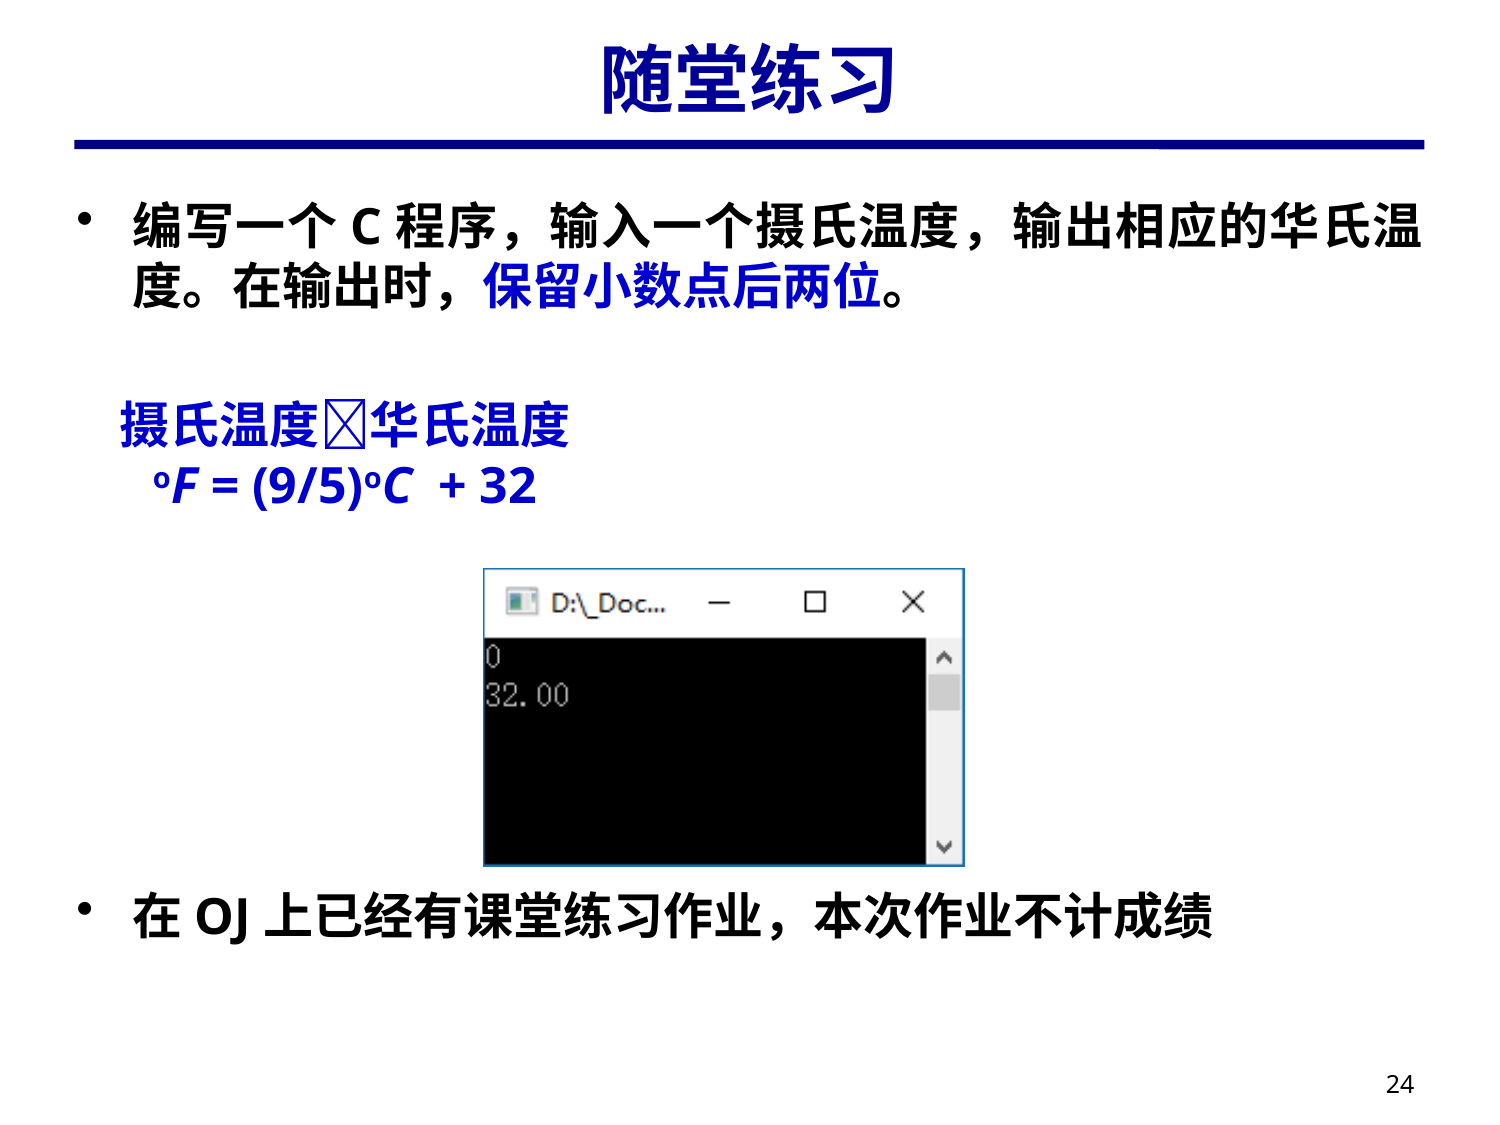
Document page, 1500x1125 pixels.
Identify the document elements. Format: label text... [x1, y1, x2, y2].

list 编写一个C程序，输入一个摄氏温度，输出相应的华氏温度。在输出时，保留小数点后两位。 在OJ上已经有课堂练习作业，本次作业不计成绩 [61, 187, 1438, 1021]
text_box 摄氏温度华氏温度 oF = (9/5)oC + 32 [61, 386, 629, 522]
picture [483, 567, 965, 867]
title 随堂练习 [111, 12, 1387, 143]
